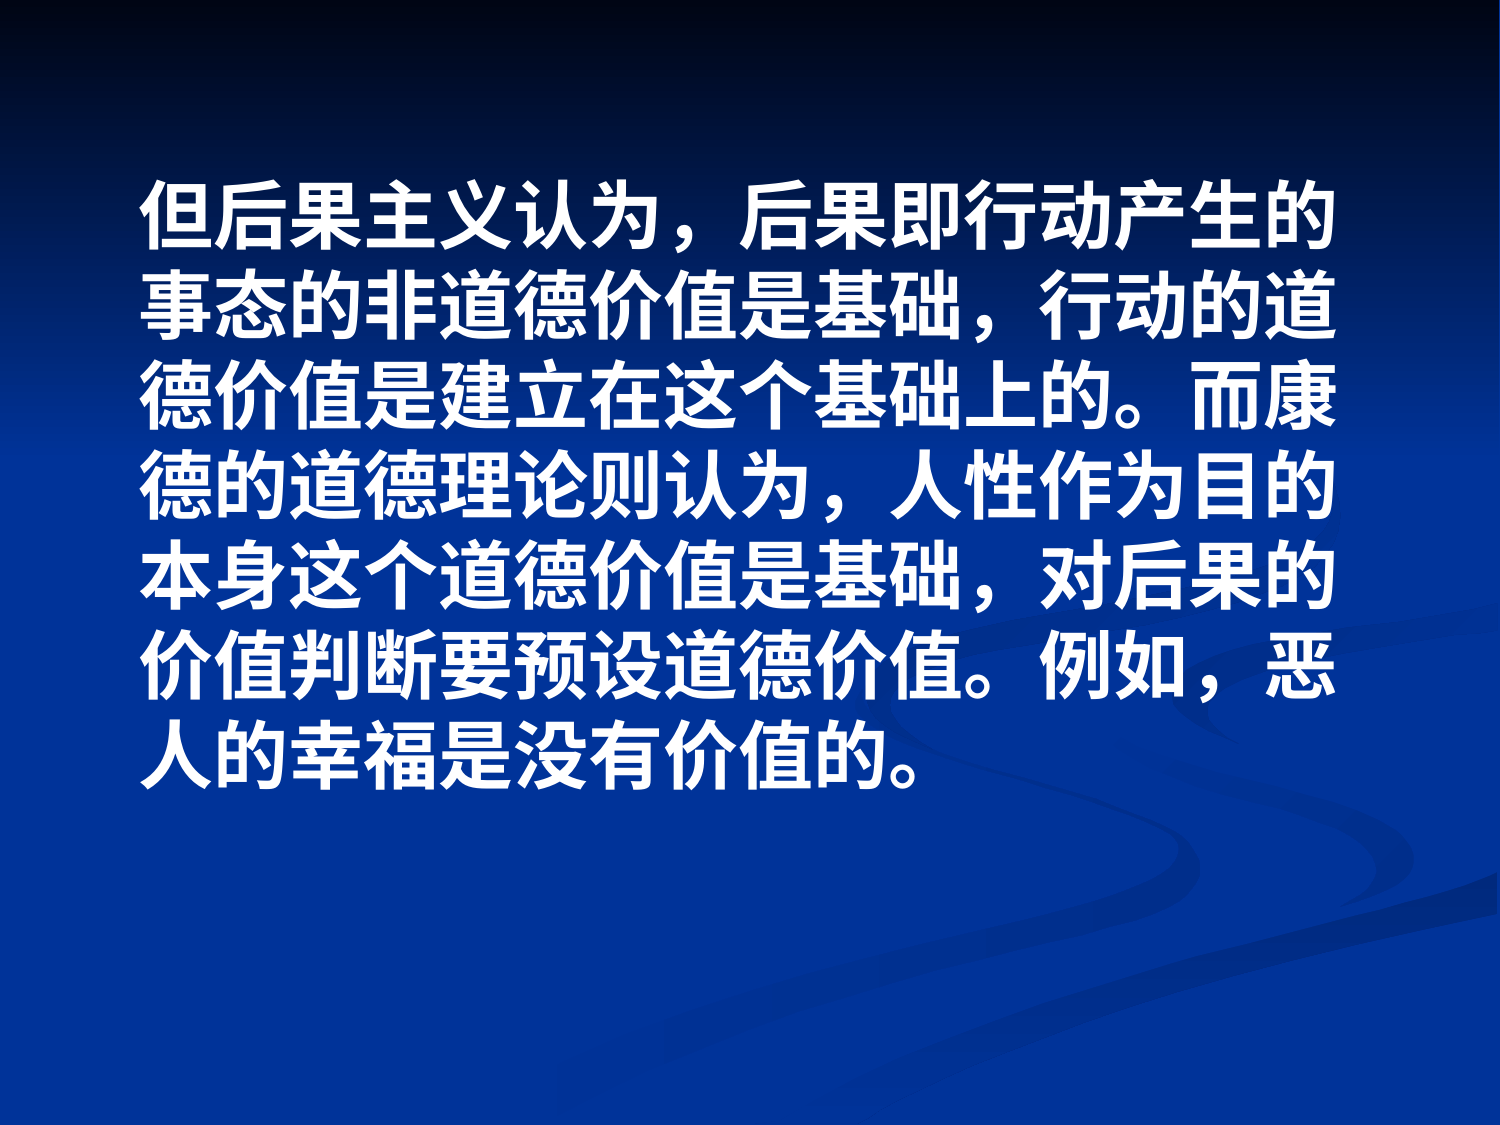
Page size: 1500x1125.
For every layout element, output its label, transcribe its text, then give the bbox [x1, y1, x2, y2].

text_box 但后果主义认为，后果即行动产生的事态的非道德价值是基础，行动的道德价值是建立在这个基础上的。而康德的道德理论则认为，人性作为目的本身这个道德价值是基础，对后果的价值判断要预设道德价值。例如，恶人的幸福是没有价值的。 [123, 160, 1387, 806]
